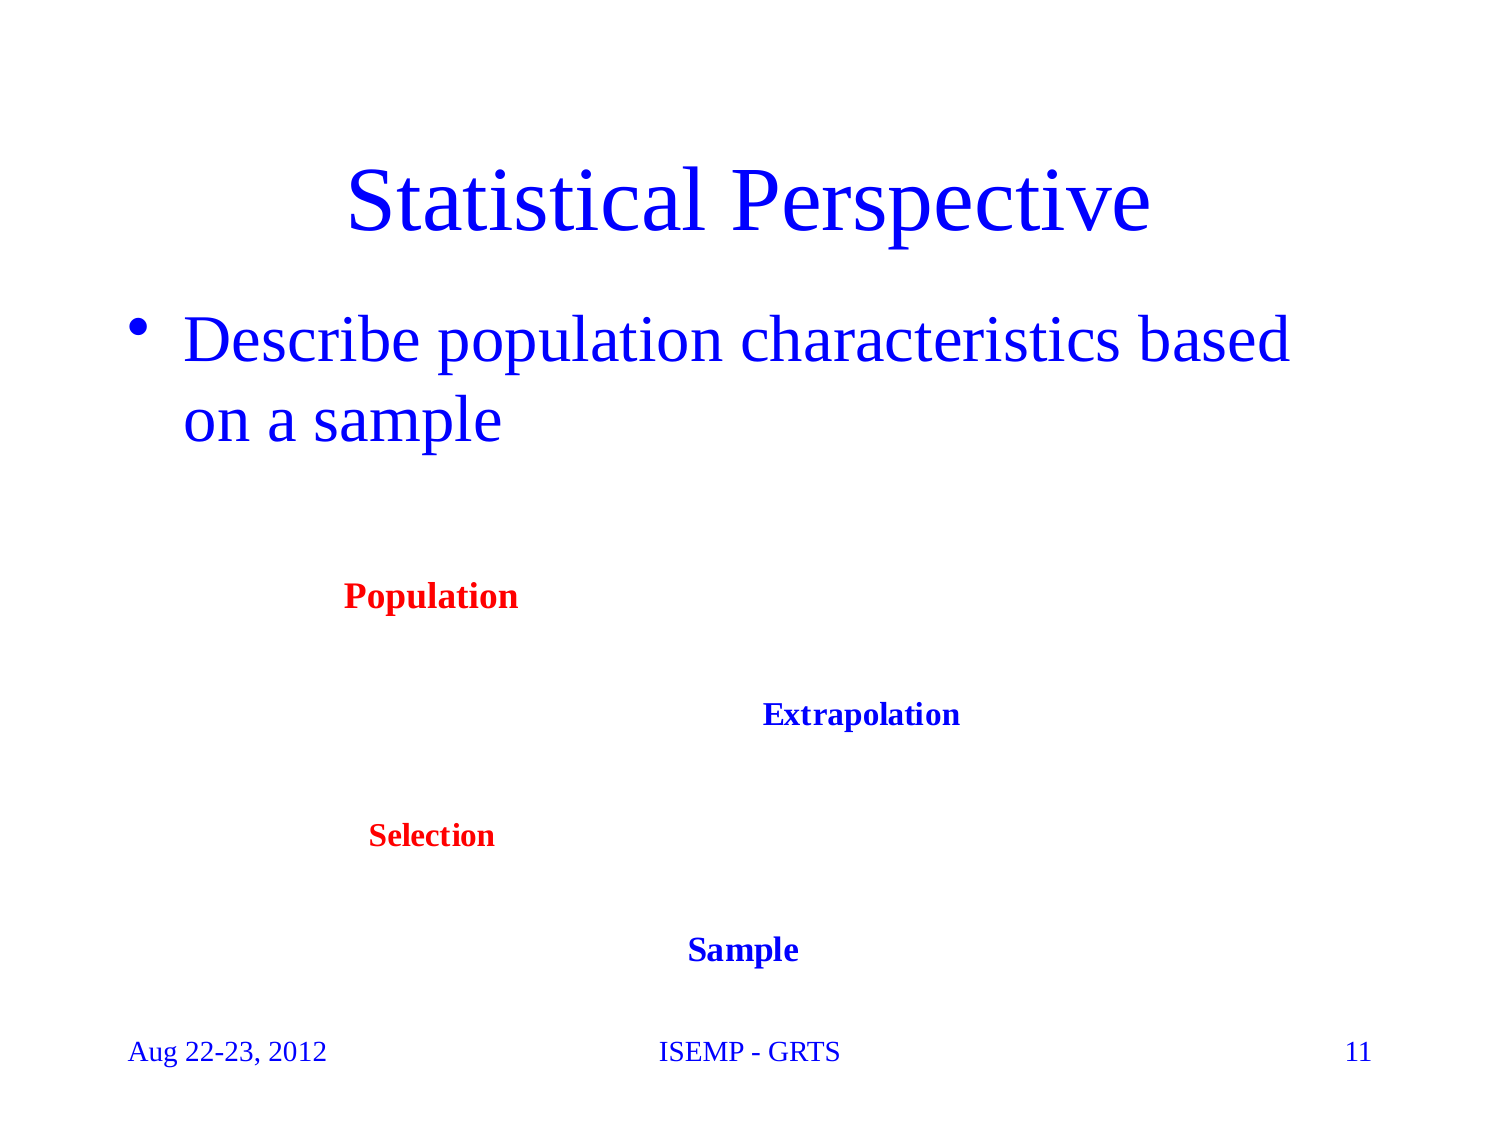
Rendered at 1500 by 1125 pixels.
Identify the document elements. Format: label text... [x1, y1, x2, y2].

picture [312, 562, 993, 1029]
slide_number 11 [1074, 1024, 1388, 1101]
title Statistical Perspective [112, 99, 1388, 287]
list Describe population characteristics based on a sample [112, 287, 1388, 963]
footer ISEMP - GRTS [512, 1038, 988, 1101]
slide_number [112, 1024, 426, 1101]
